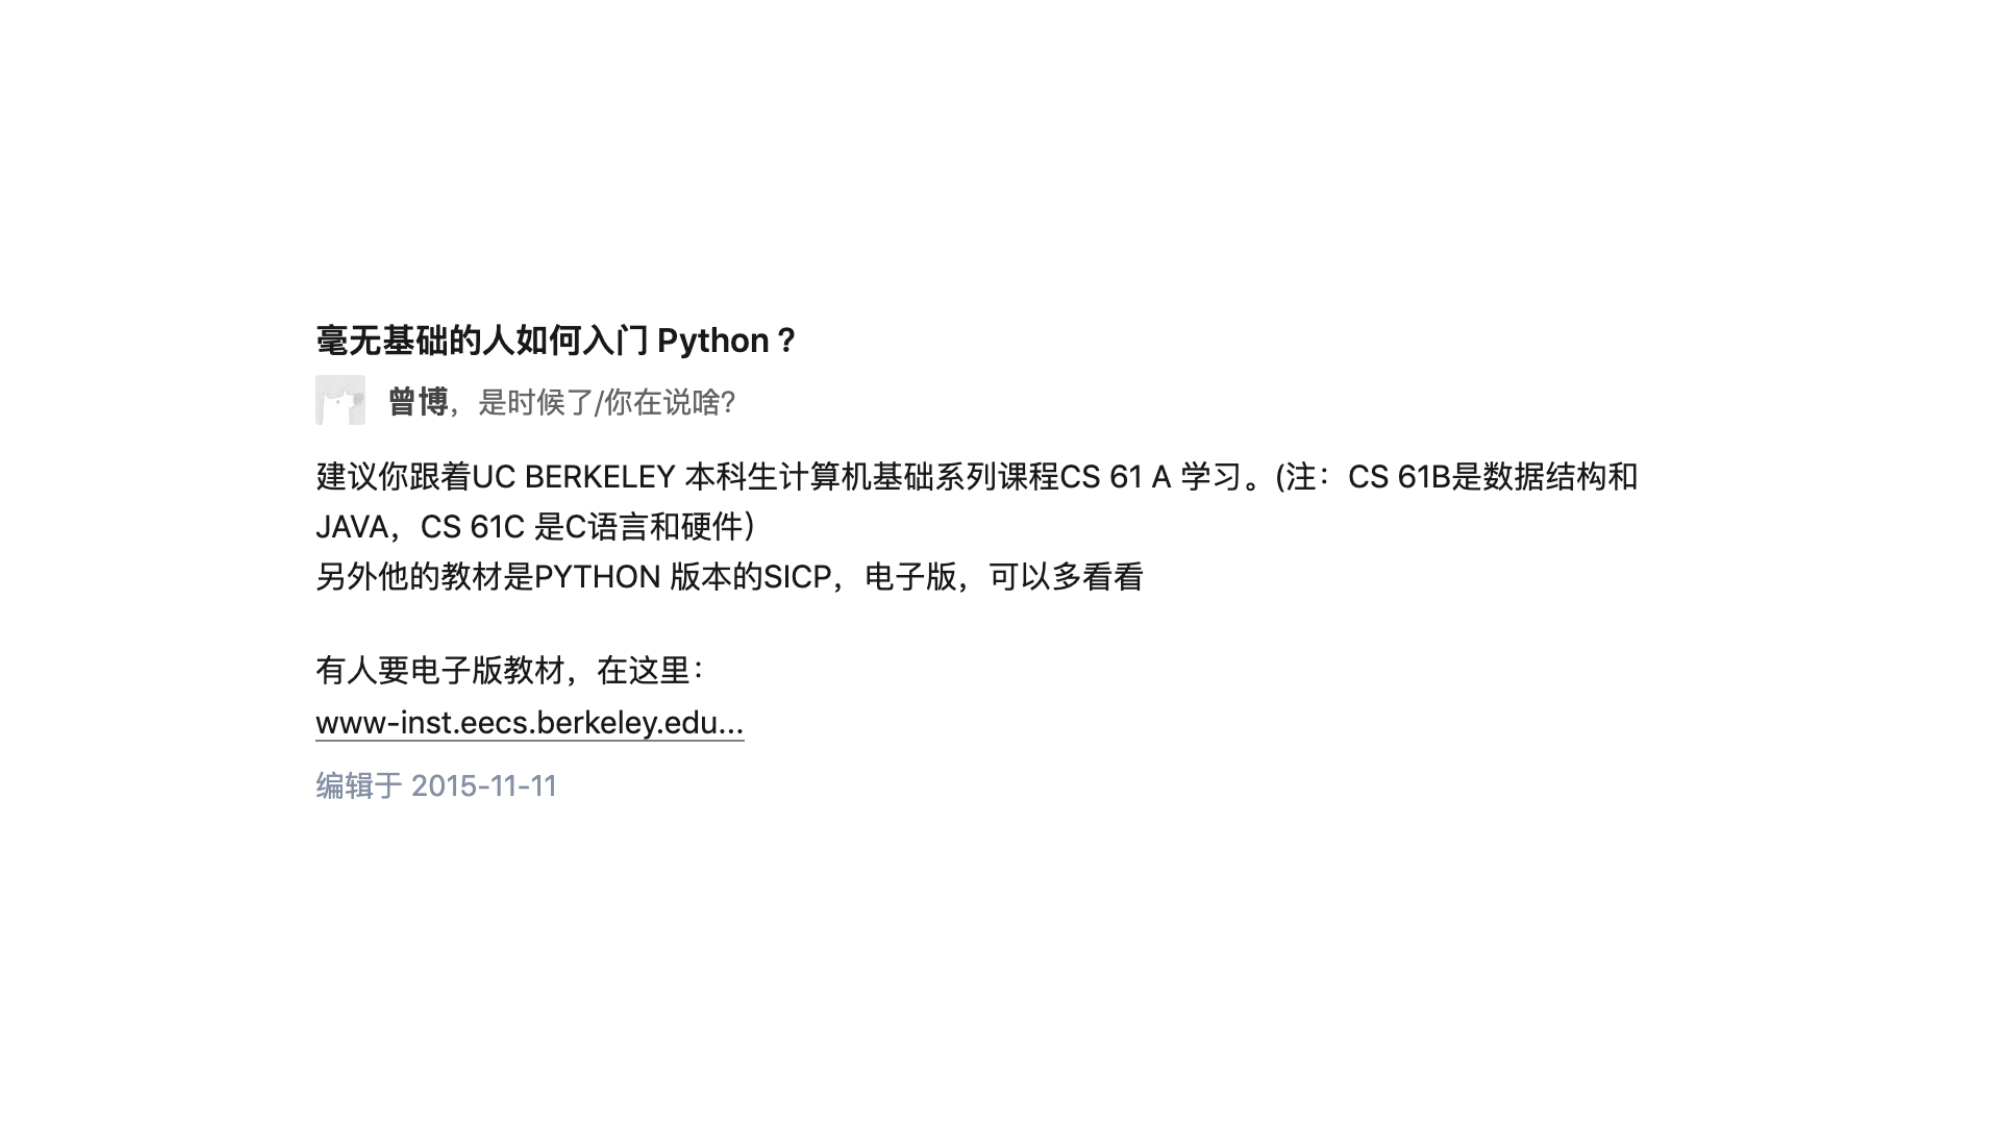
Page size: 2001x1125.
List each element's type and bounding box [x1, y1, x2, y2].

picture [280, 302, 1720, 823]
